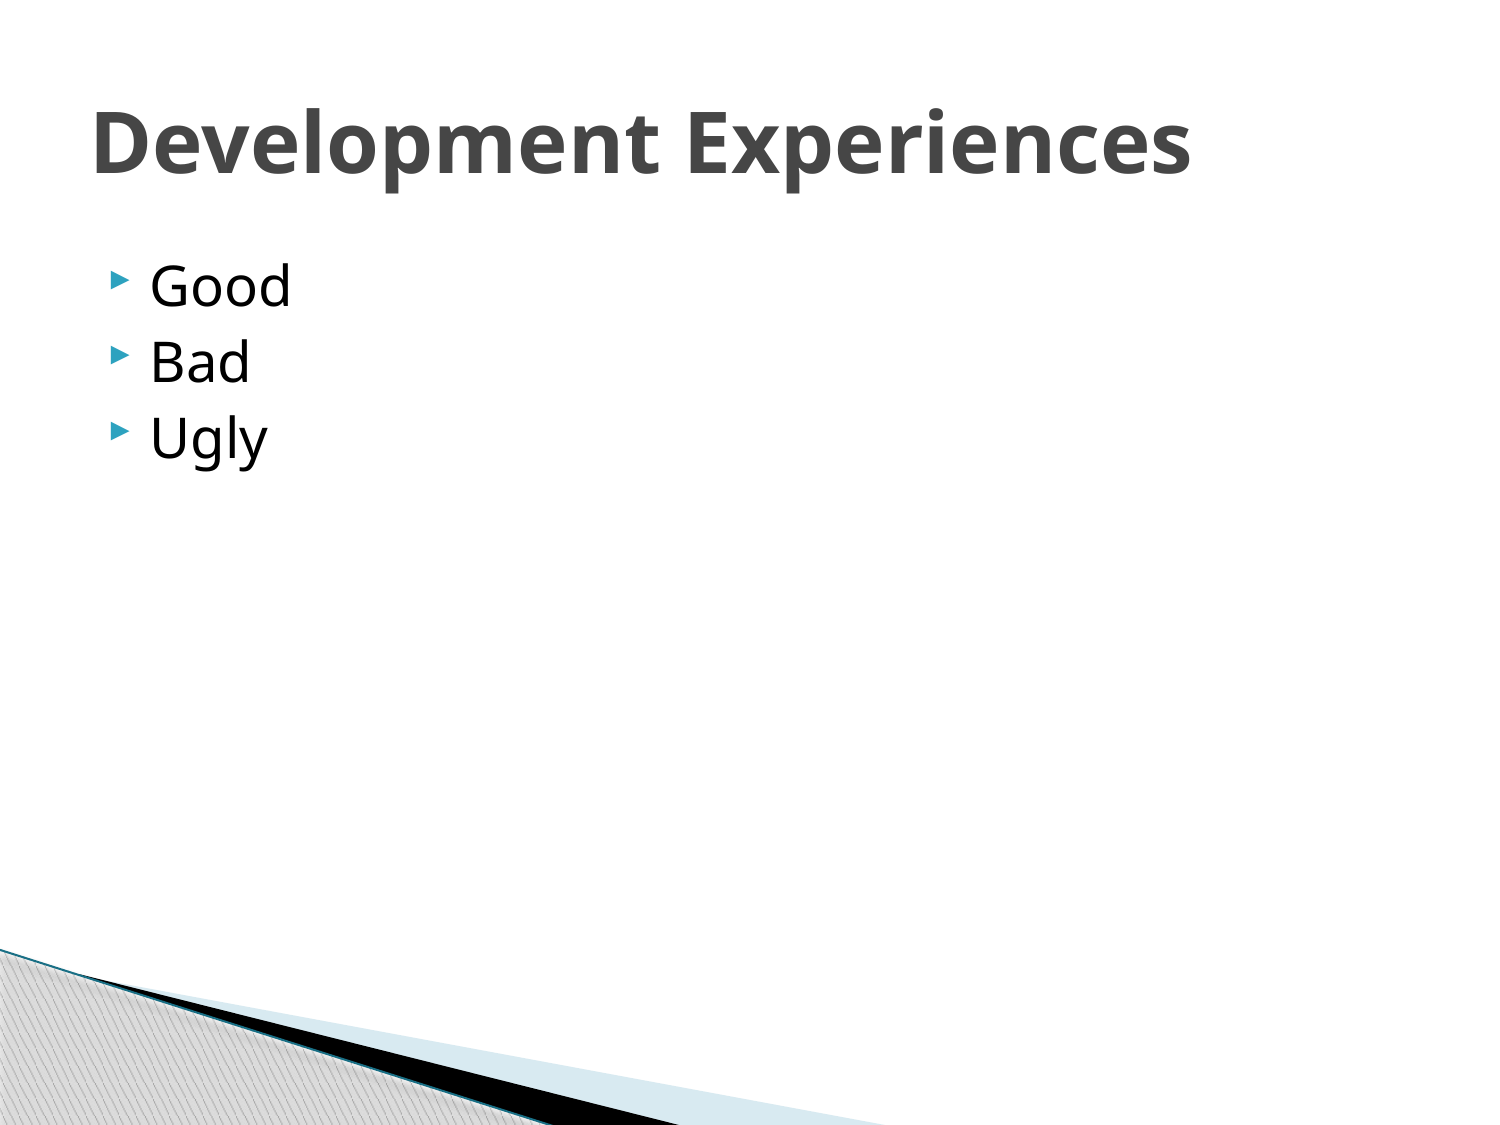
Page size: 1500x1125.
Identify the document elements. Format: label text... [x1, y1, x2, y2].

list Good Bad Ugly [75, 243, 1425, 986]
title Development Experiences [75, 45, 1425, 233]
